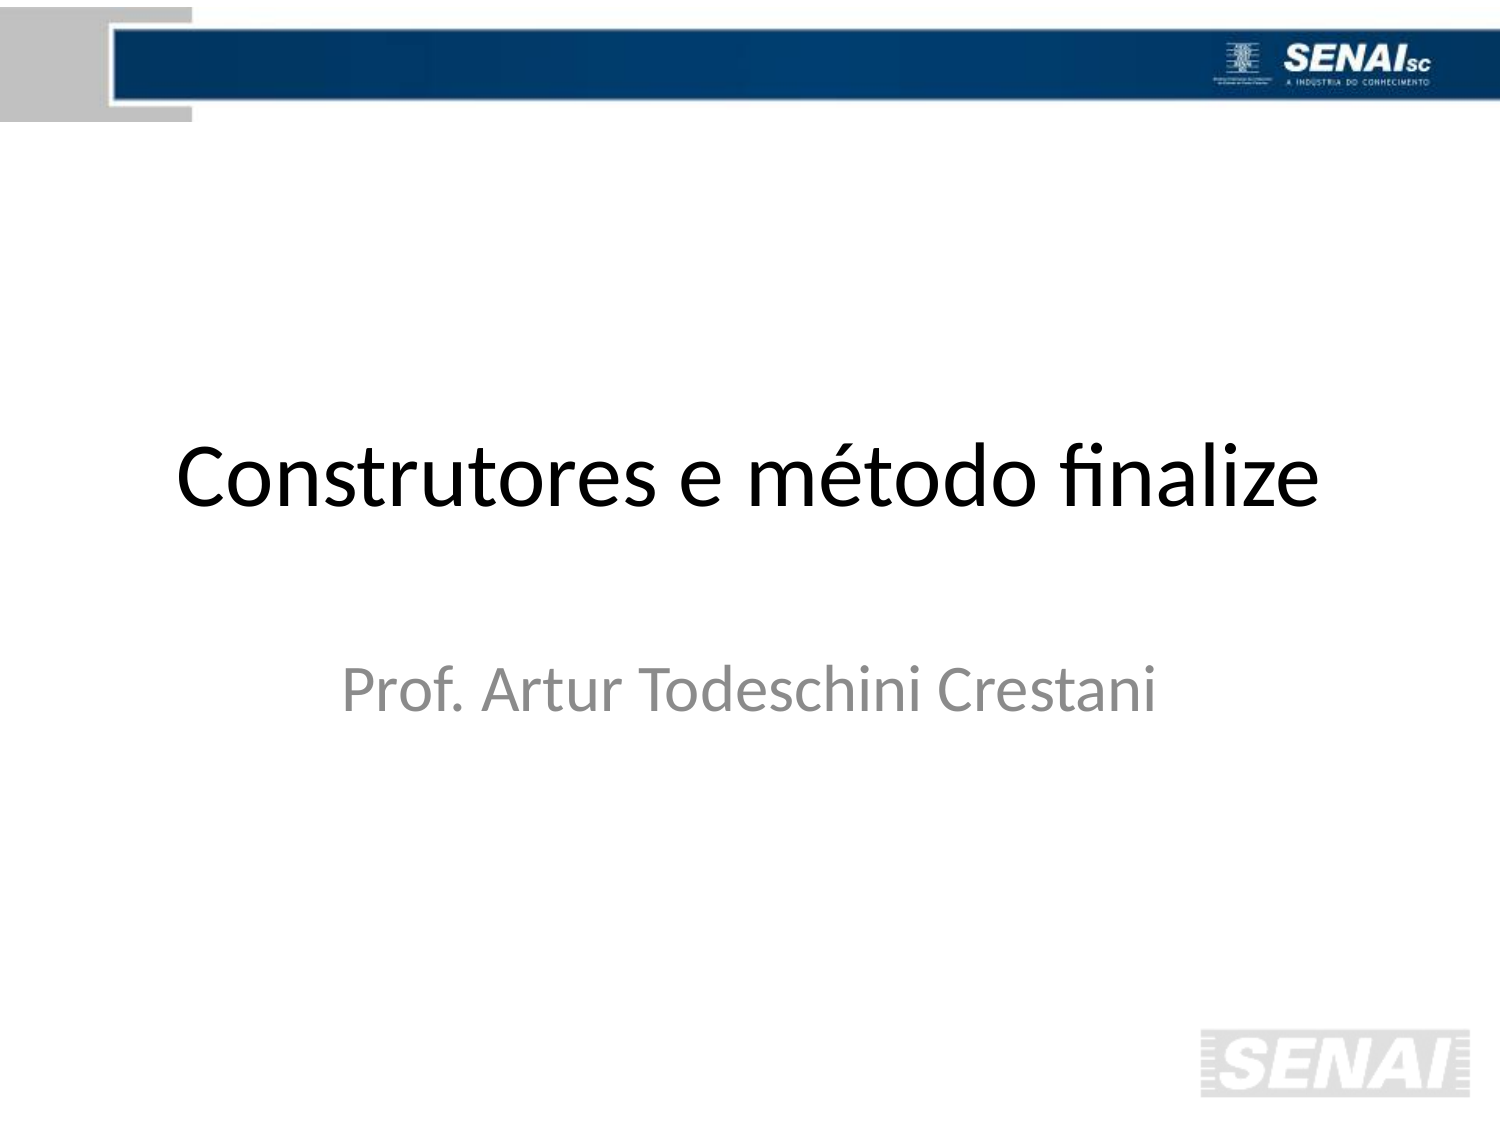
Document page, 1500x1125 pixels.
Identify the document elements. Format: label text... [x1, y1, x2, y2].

subtitle Prof. Artur Todeschini Crestani [225, 637, 1275, 925]
picture [0, 7, 1500, 122]
title Construtores e método finalize [112, 349, 1388, 591]
